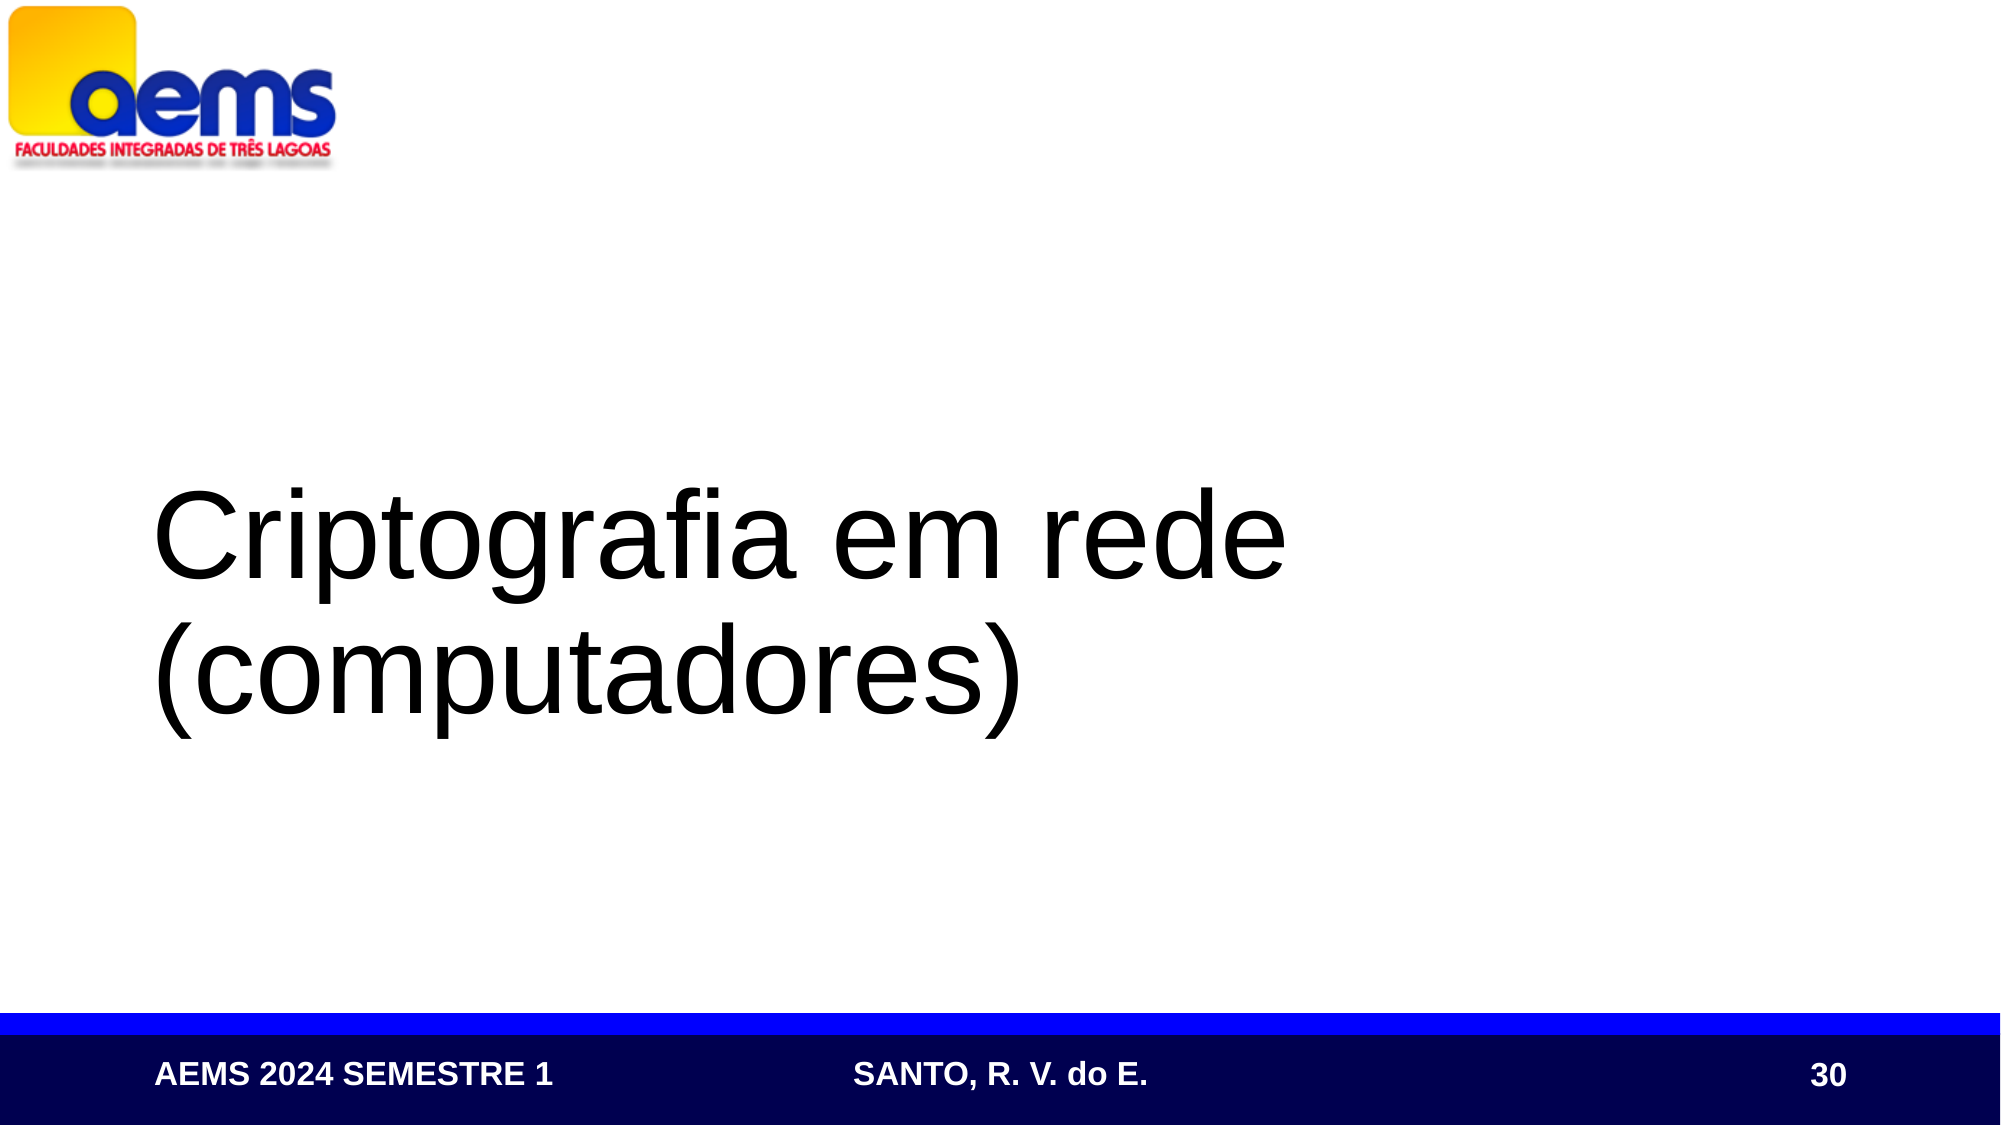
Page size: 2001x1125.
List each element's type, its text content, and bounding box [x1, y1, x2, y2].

slide_number 30 [1412, 1042, 1863, 1103]
title Criptografia em rede (computadores) [136, 280, 1862, 749]
picture [0, 0, 344, 180]
